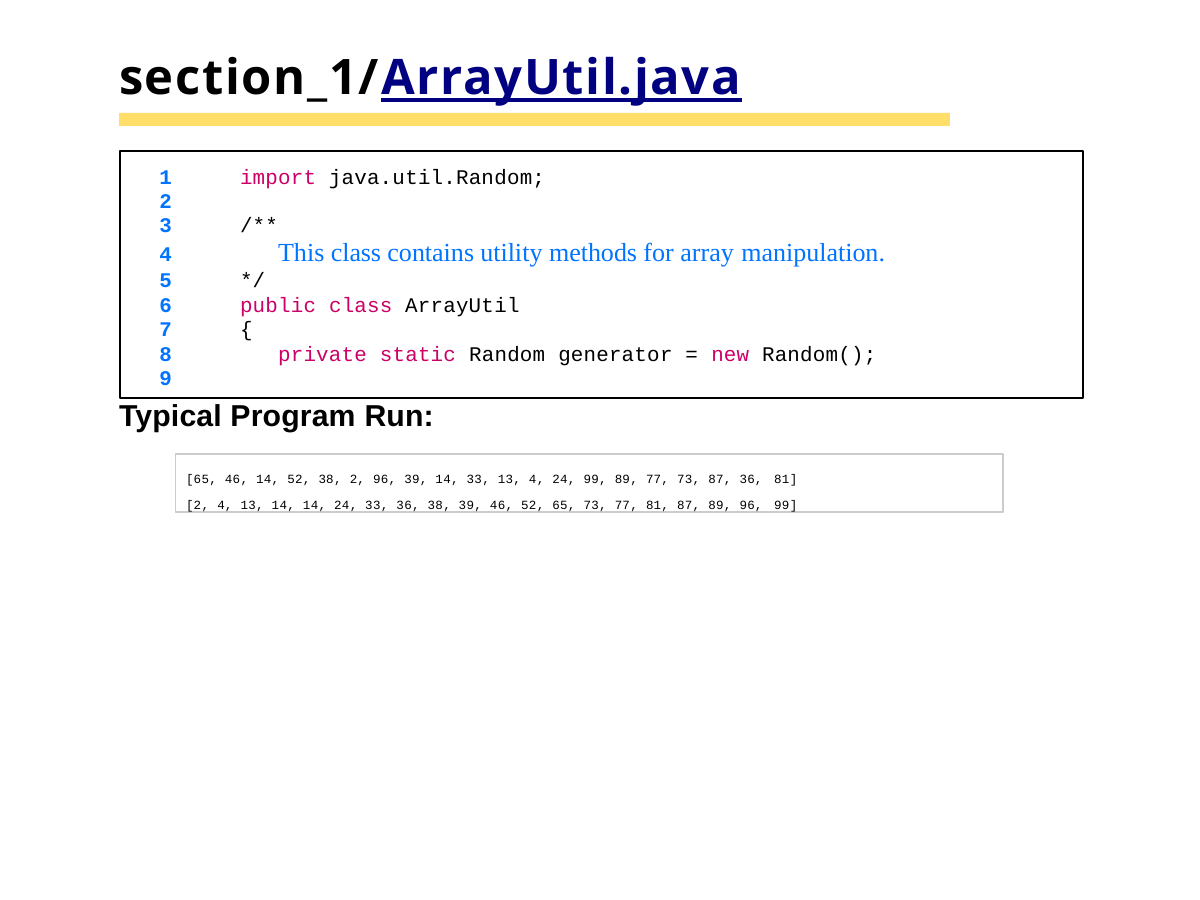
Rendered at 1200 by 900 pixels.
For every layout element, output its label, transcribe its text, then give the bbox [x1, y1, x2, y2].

list 1 import java.util.Random; 2 3 /** 4 This class contains utility methods for array manipulation. 5 */ 6 public class ArrayUtil 7 { 8 private static Random generator = new Random(); 9 Typical Program Run: [117, 149, 1083, 671]
text_box [65, 46, 14, 52, 38, 2, 96, 39, 14, 33, 13, 4, 24, 99, 89, 77, 73, 87, 36, 81] [2, 4, 13, 14, 14, 24, 33, 36, 38, 39, 46, 52, 65, 73, 77, 81, 87, 89, 96, 99] [175, 453, 1004, 512]
title section_1/ArrayUtil.java [117, 45, 1083, 149]
